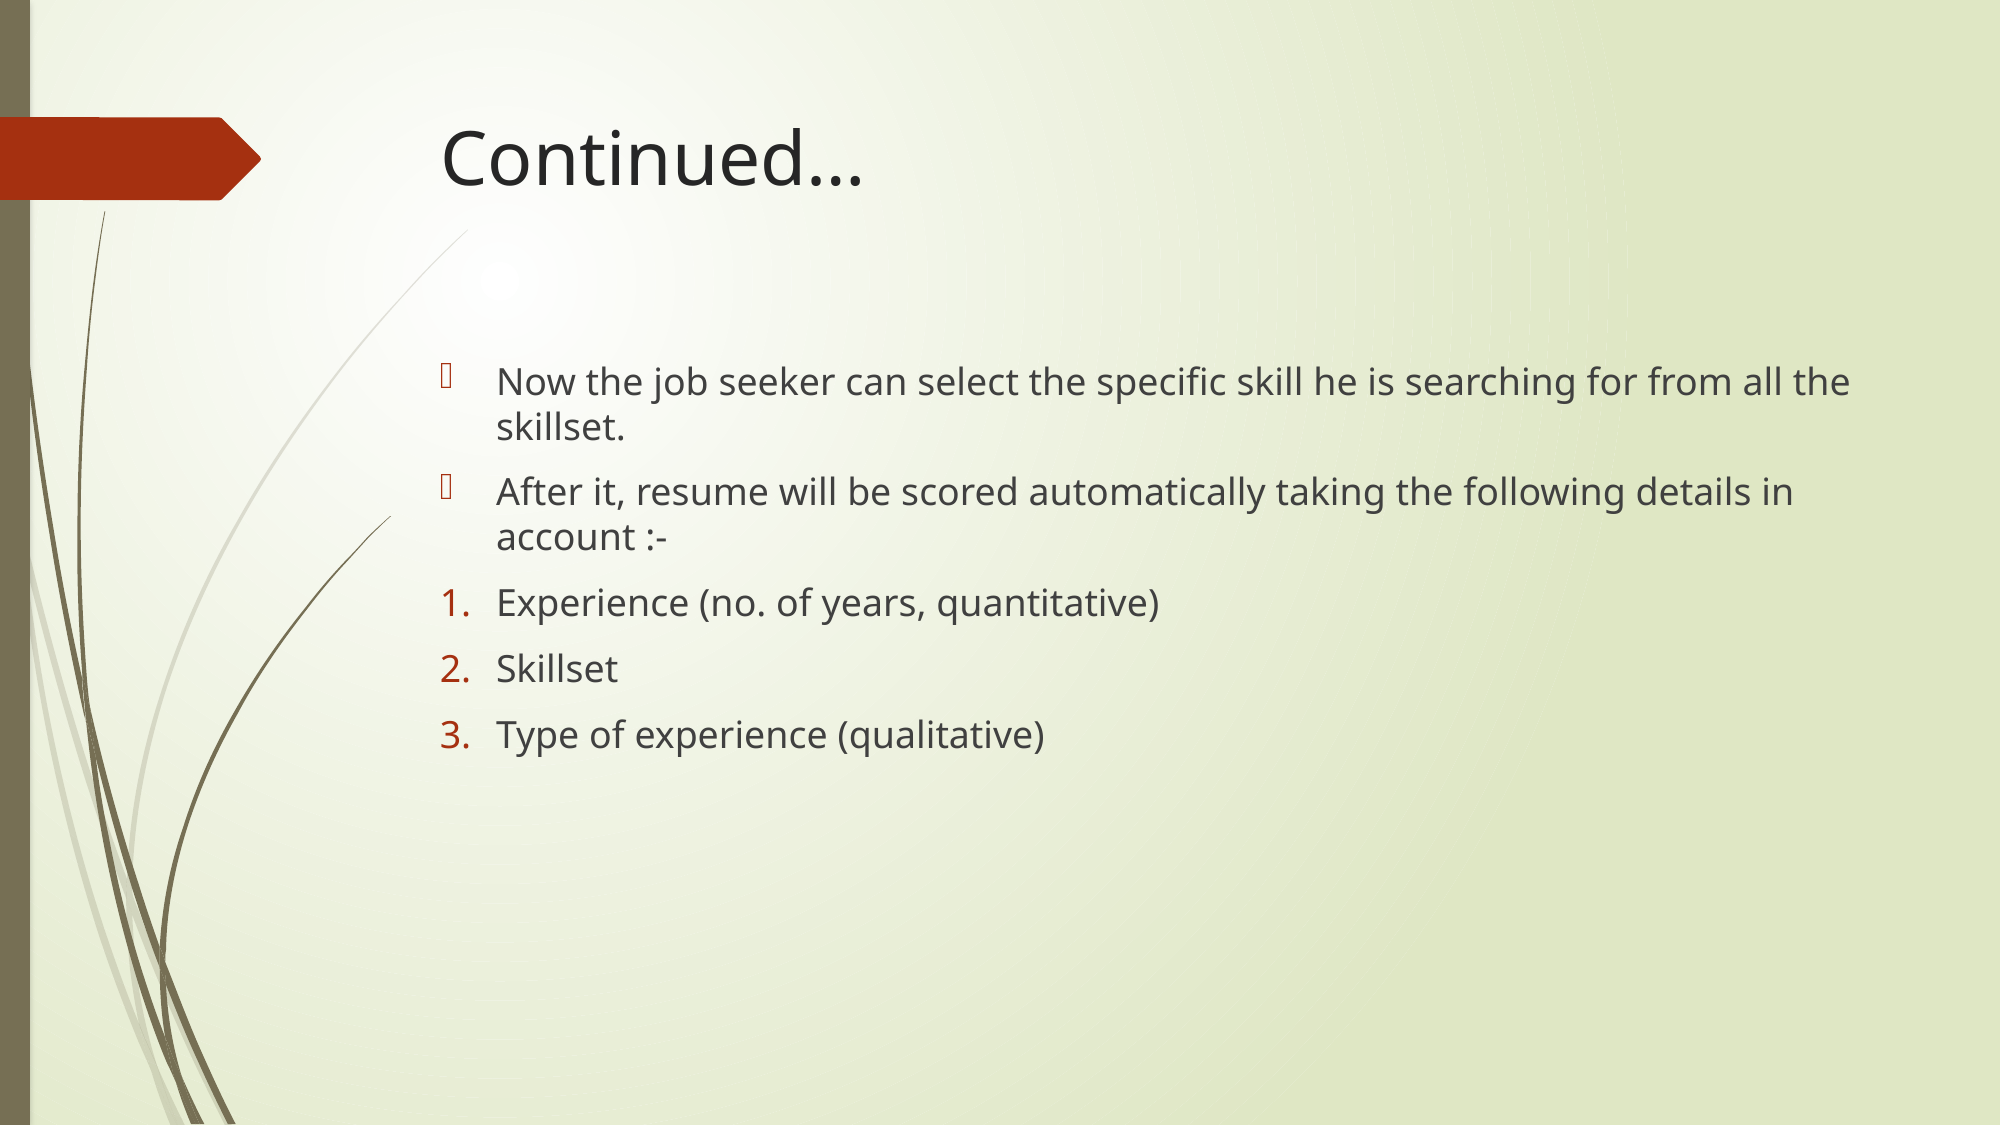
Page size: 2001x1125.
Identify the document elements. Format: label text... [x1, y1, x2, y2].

title Continued… [425, 102, 1888, 313]
list Now the job seeker can select the specific skill he is searching for from all the skillset. After it, resume will be scored automatically taking the following details in account :- Experience (no. of years, quantitative) Skillset Type of experience (qualitative) [424, 350, 1888, 970]
